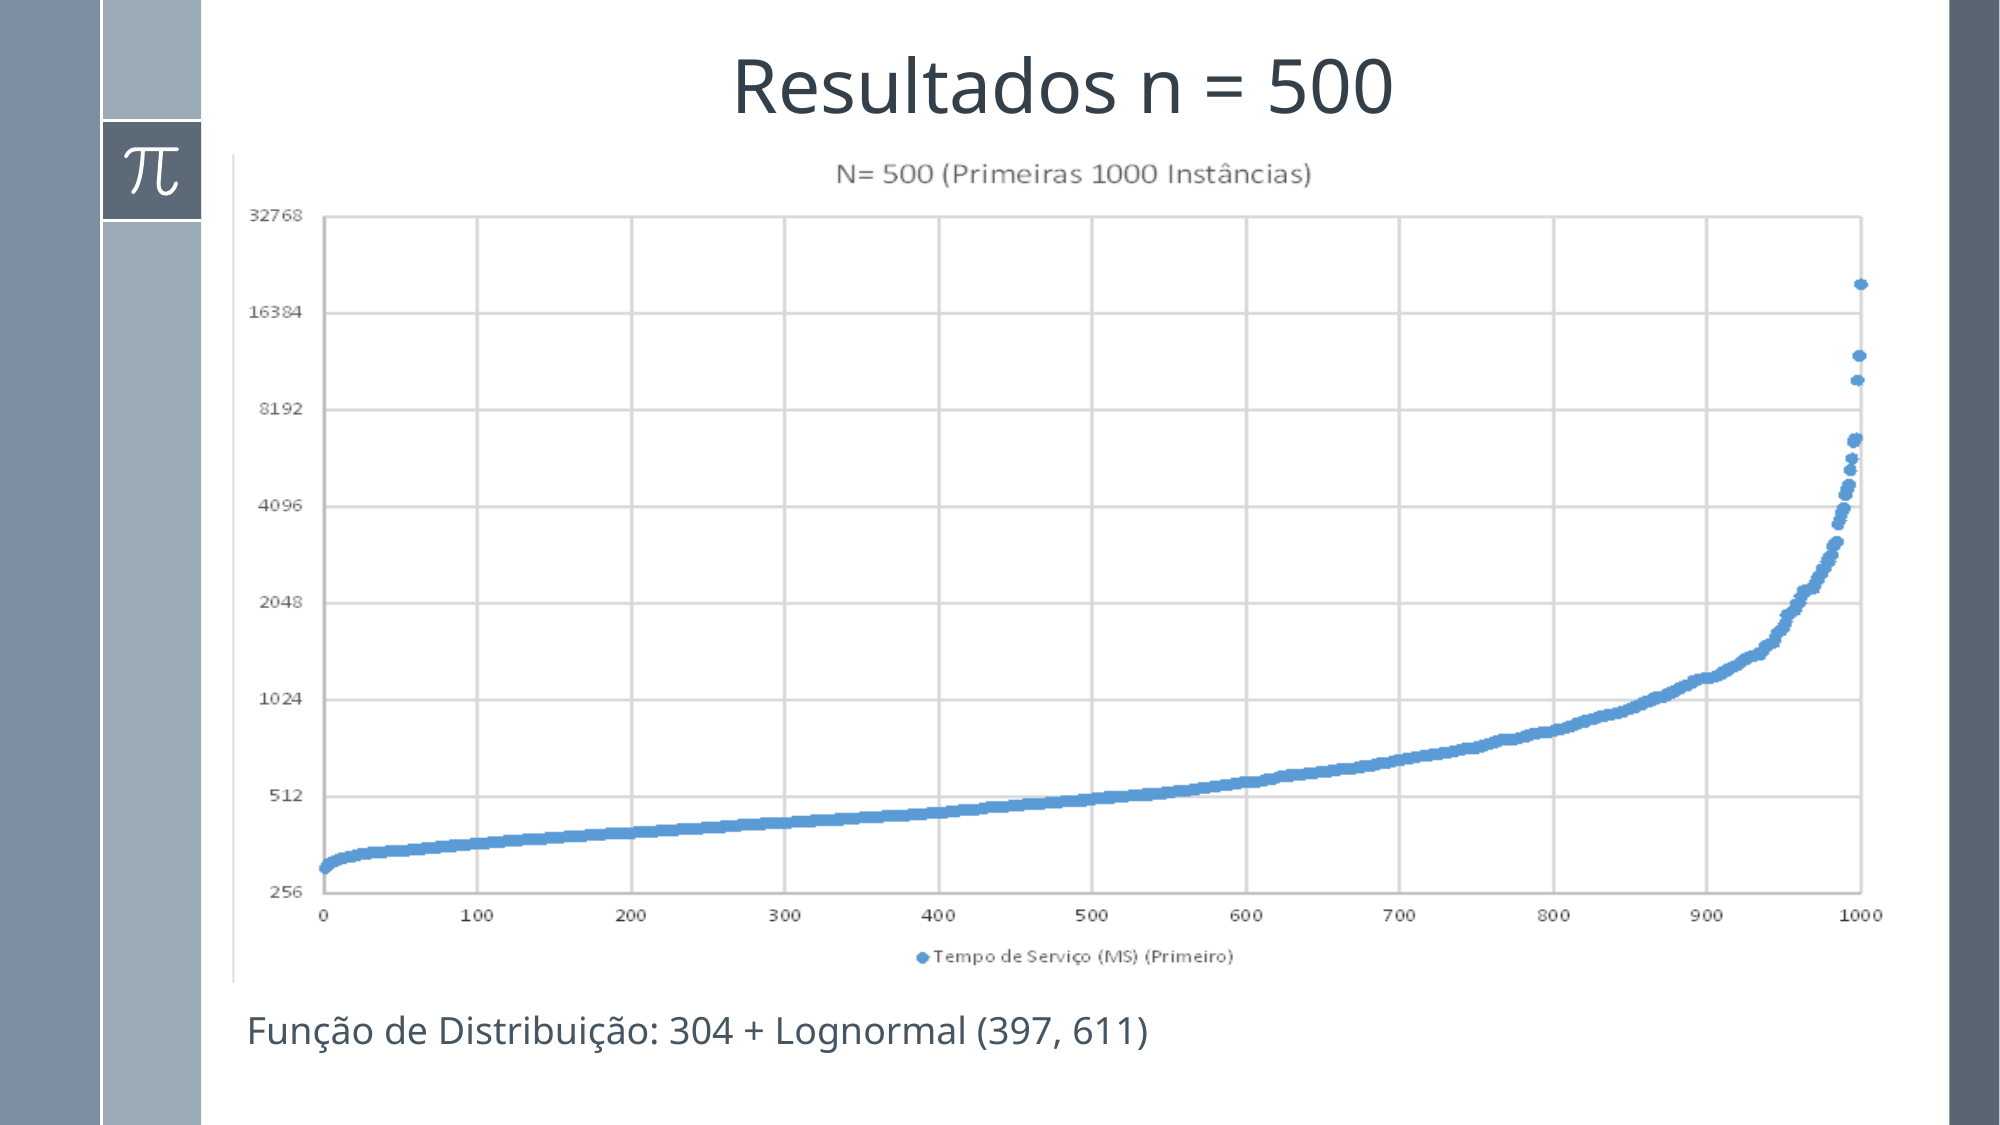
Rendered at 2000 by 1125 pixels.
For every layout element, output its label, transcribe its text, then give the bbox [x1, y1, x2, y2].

text_box Função de Distribuição: 304 + Lognormal (397, 611) [231, 999, 1952, 1060]
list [231, 154, 1898, 983]
title Resultados n = 500 [261, 29, 1867, 138]
